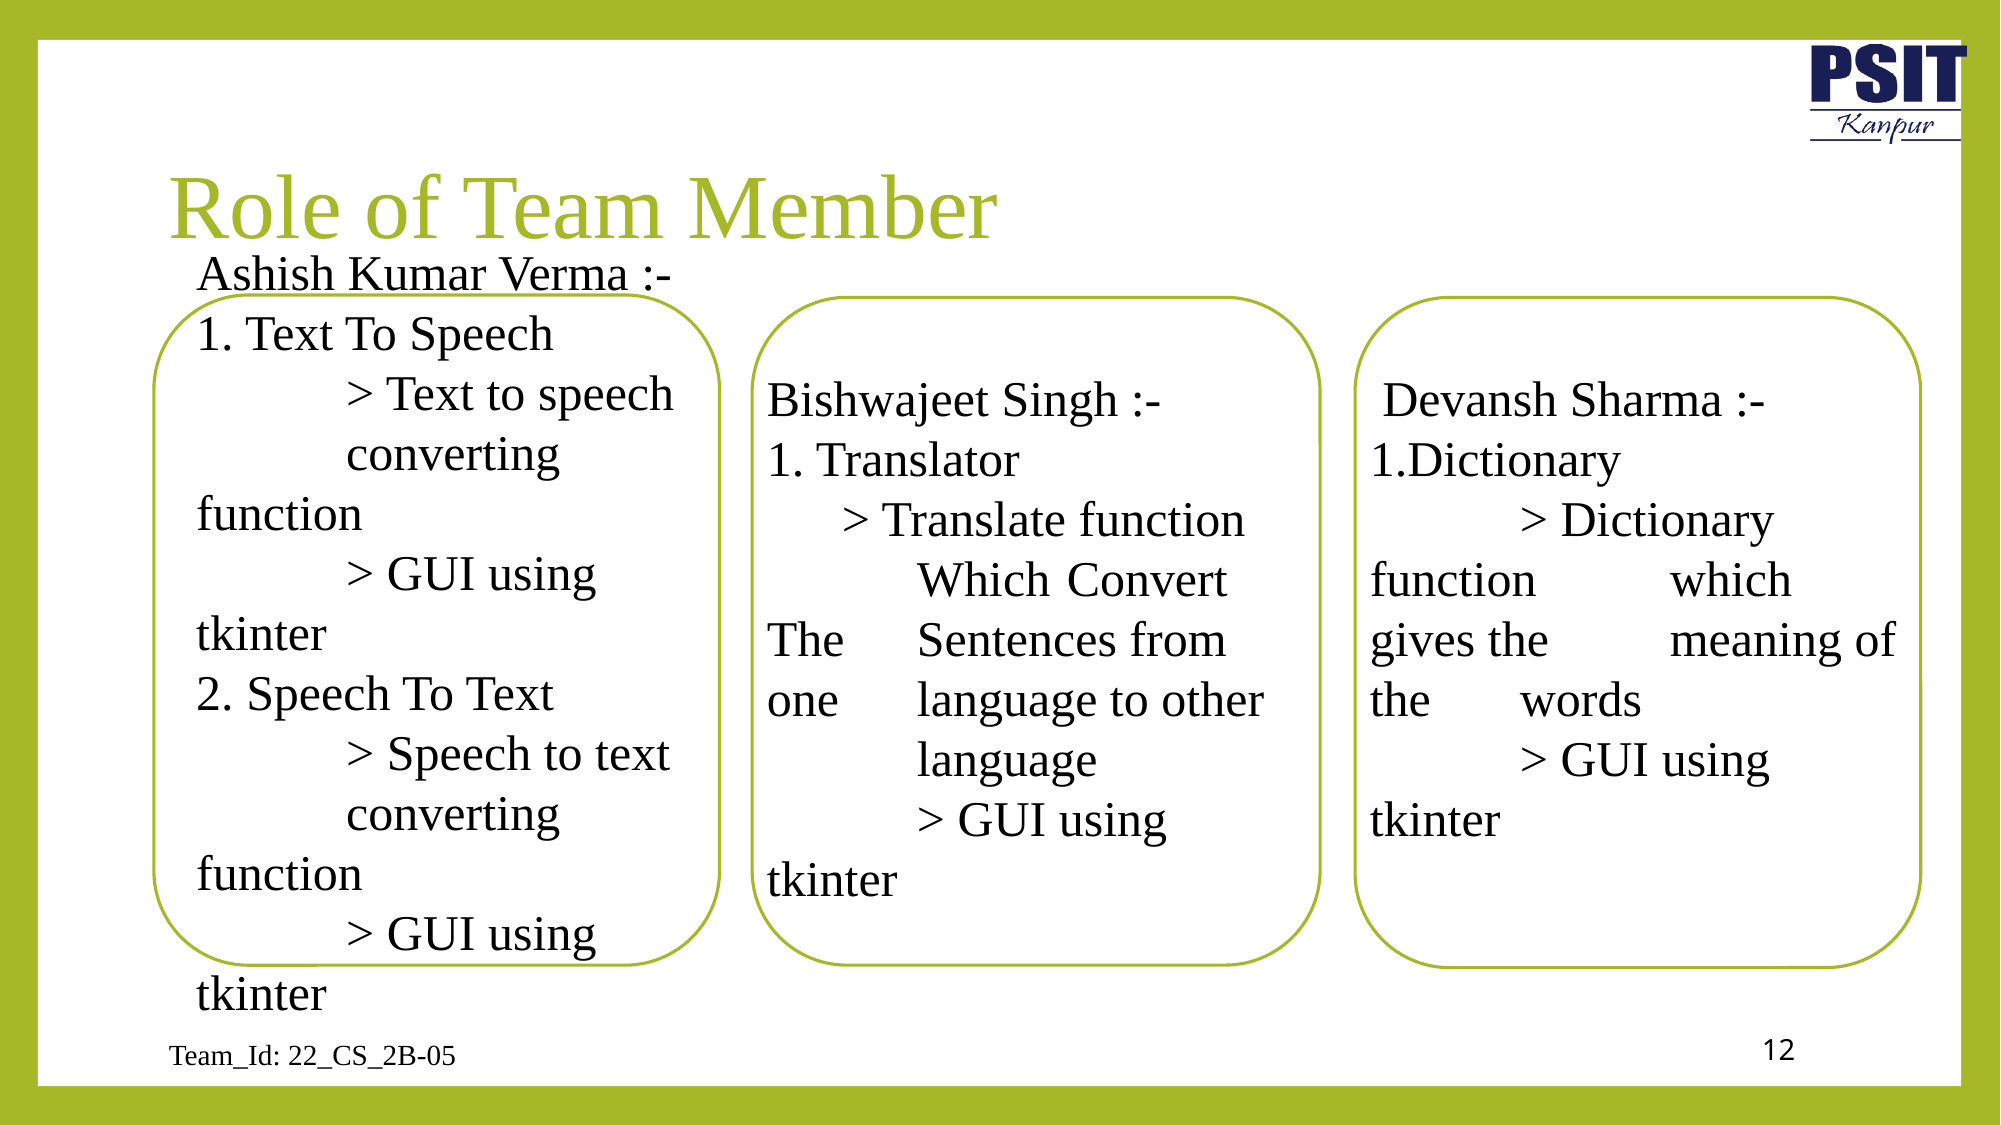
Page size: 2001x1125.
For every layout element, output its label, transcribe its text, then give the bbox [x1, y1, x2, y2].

text_box Devansh Sharma :- 1.Dictionary > Dictionary function which gives the meaning of the words > GUI using tkinter [1355, 358, 1921, 854]
text_box Bishwajeet Singh :- 1. Translator > Translate function Which Convert The Sentences from one language to other language > GUI using tkinter [752, 358, 1321, 974]
text_box [1353, 374, 1923, 970]
text_box Role of Team Member [153, 139, 1232, 265]
text_box Ashish Kumar Verma :- 1. Text To Speech > Text to speech converting function > GUI using tkinter 2. Speech To Text > Speech to text converting function > GUI using tkinter [152, 293, 722, 967]
text_box Team_Id: 22_CS_2B-05 [153, 1023, 928, 1084]
picture [1809, 43, 1973, 144]
text_box [756, 295, 1316, 358]
slide_number 12 [1530, 1020, 1811, 1081]
text_box [1359, 295, 1917, 358]
